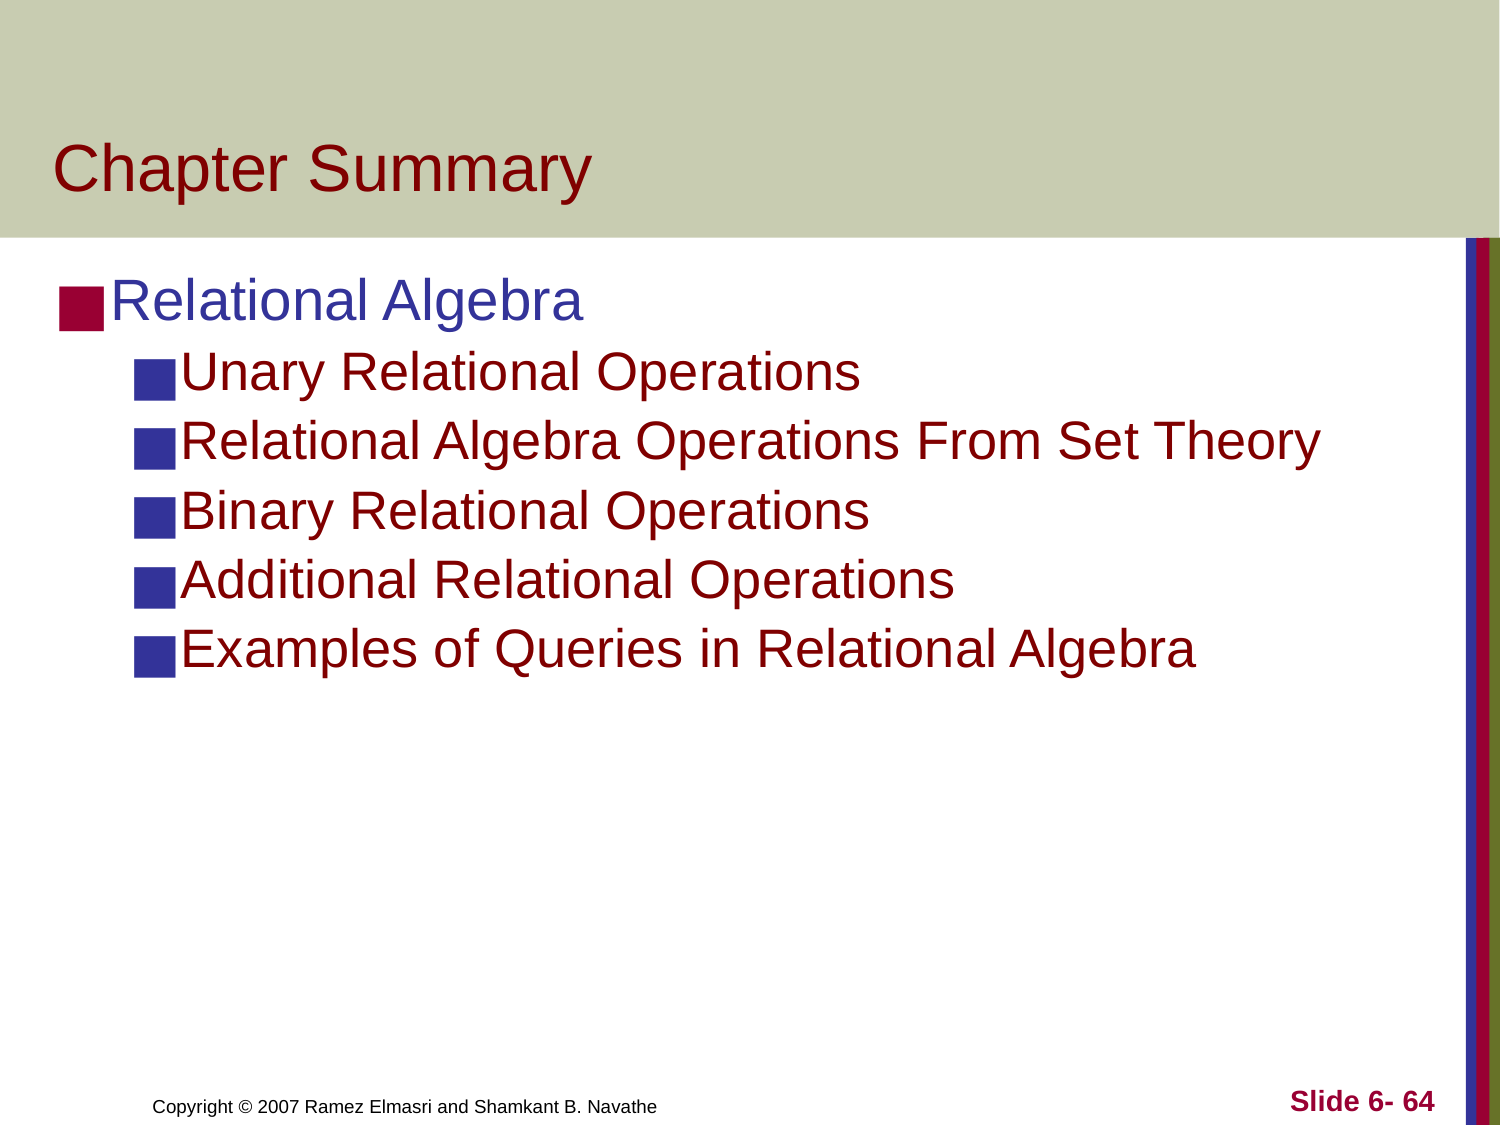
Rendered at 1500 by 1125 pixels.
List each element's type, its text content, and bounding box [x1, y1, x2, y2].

text_box Slide 6- ‹#› [1137, 1049, 1450, 1125]
title Chapter Summary [37, 49, 1317, 213]
list Relational Algebra Unary Relational Operations Relational Algebra Operations From Set Theory Binary Relational Operations Additional Relational Operations Examples of Queries in Relational Algebra [39, 262, 1400, 1013]
